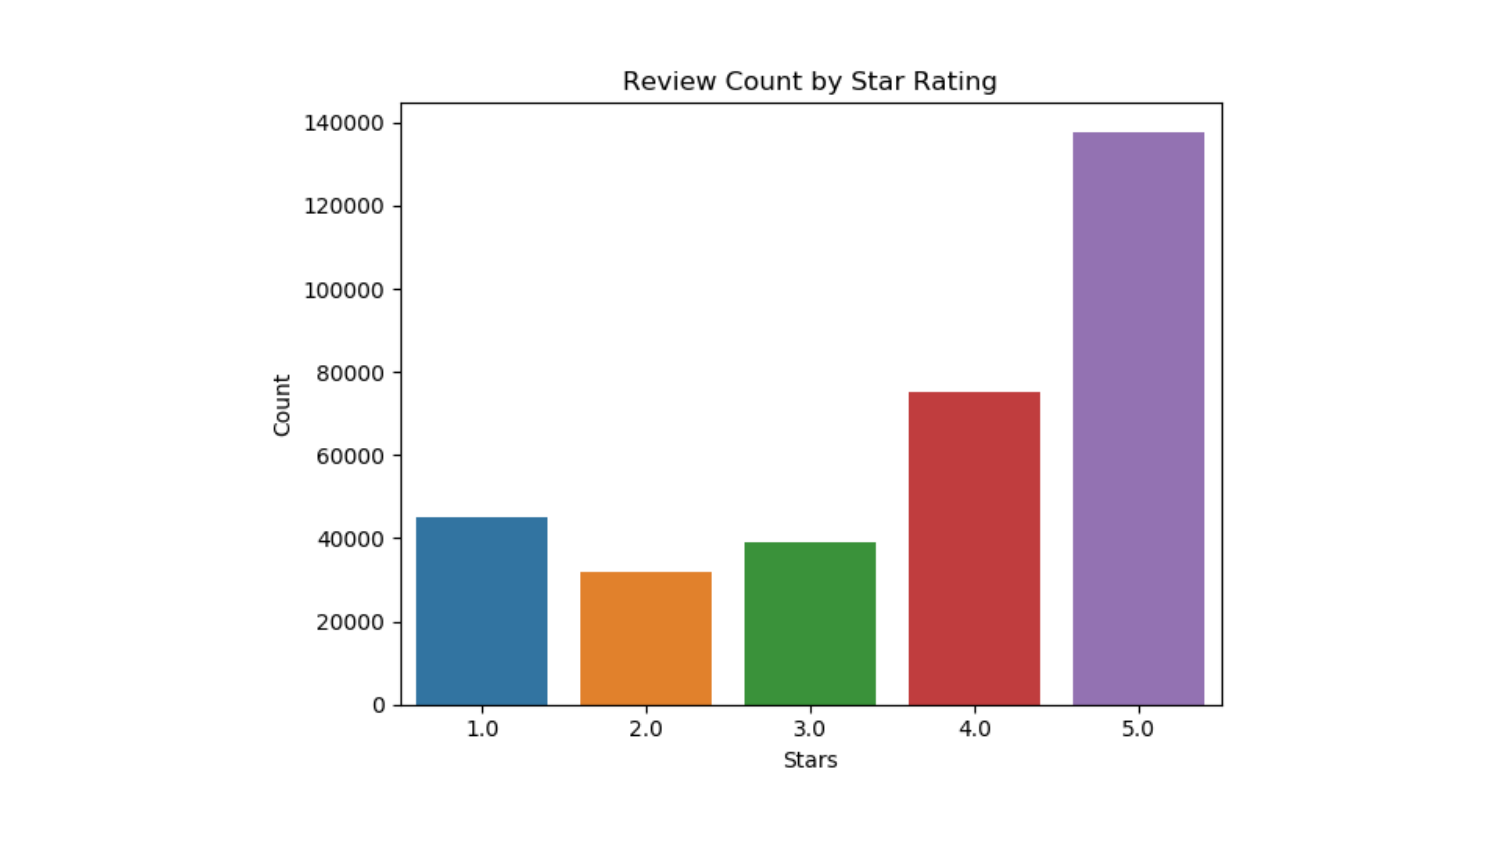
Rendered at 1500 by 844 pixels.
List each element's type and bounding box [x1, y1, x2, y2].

picture [249, 48, 1251, 796]
